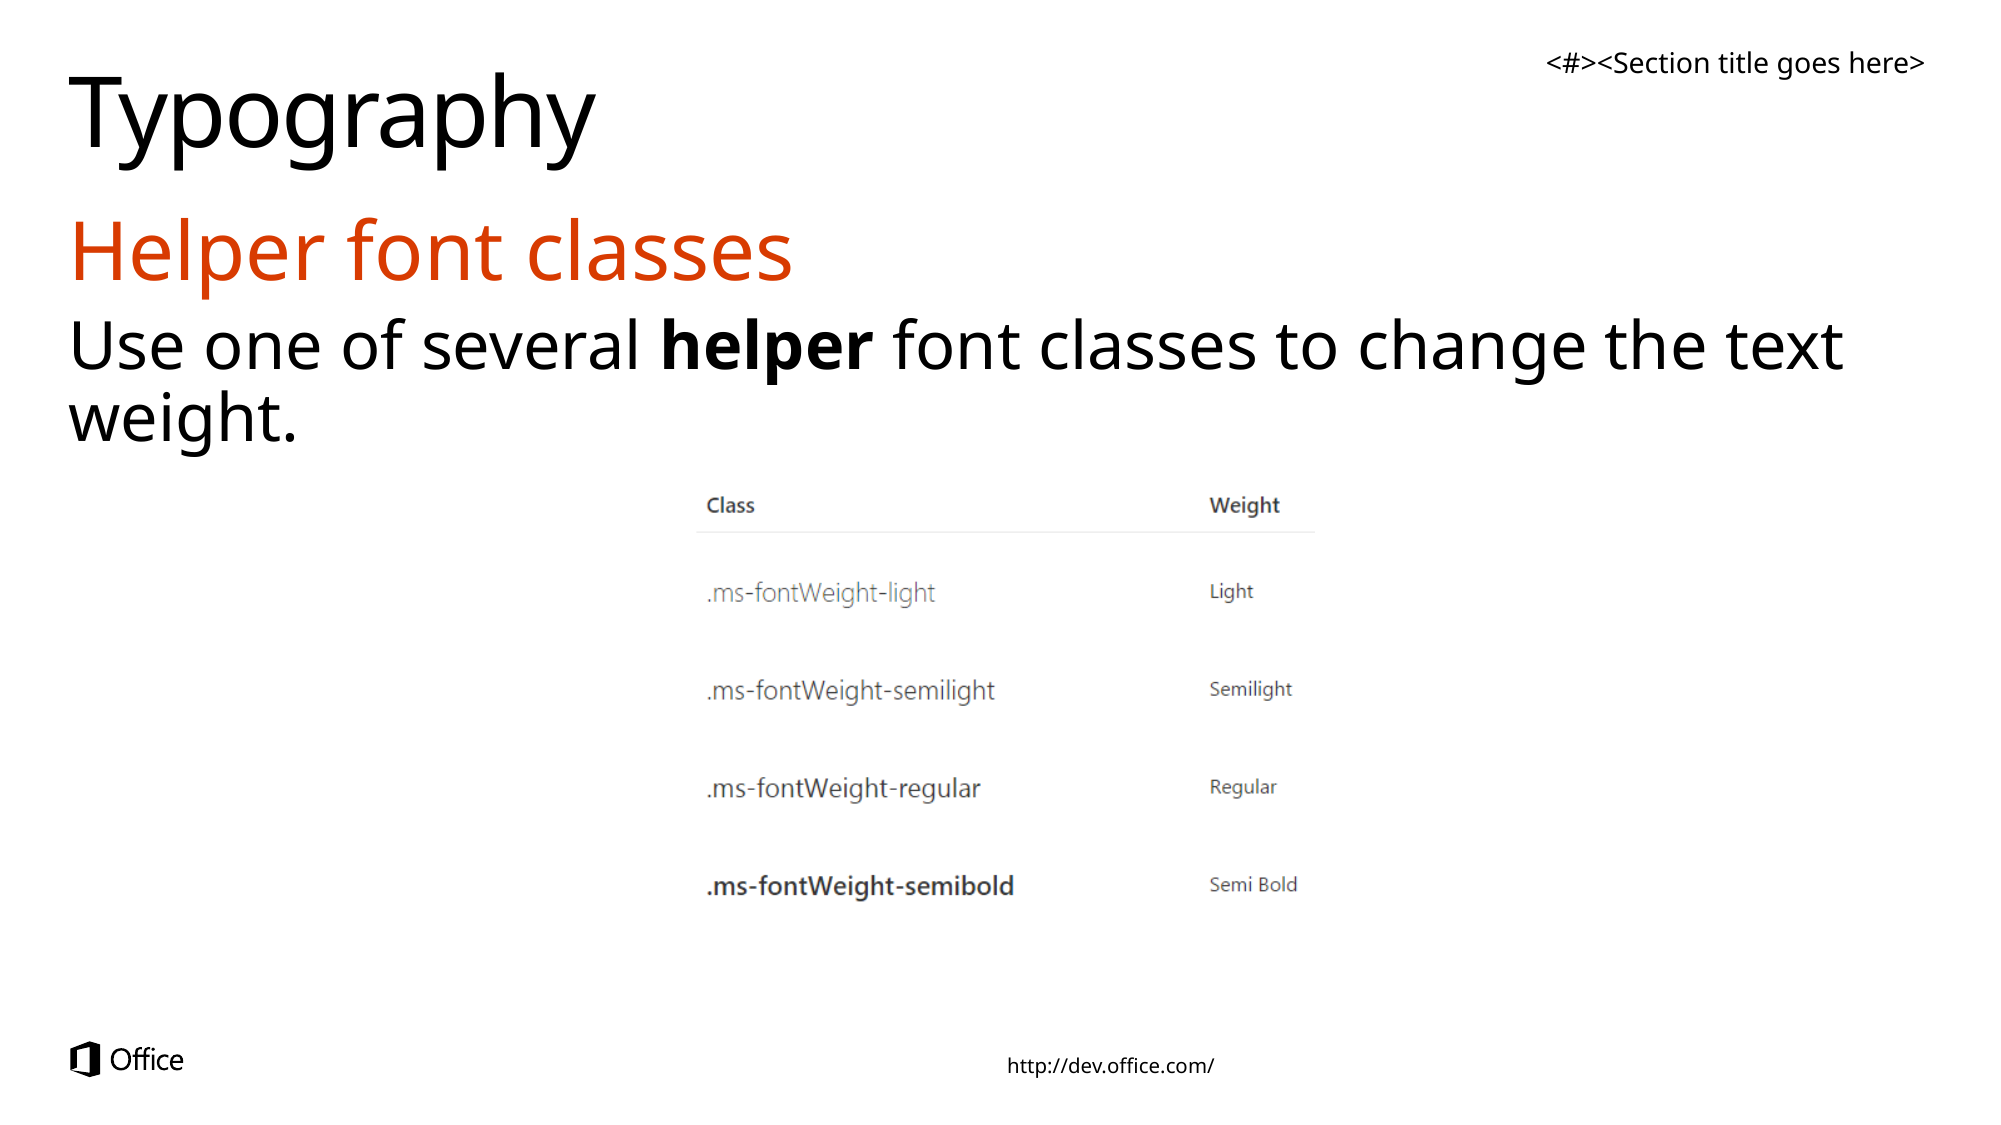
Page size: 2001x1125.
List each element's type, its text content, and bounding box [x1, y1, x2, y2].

title Typography [44, 47, 1957, 196]
list Helper font classes Use one of several helper font classes to change the text weight. [44, 195, 1956, 404]
footer <#><Section title goes here> [1280, 47, 1956, 108]
picture [684, 479, 1316, 914]
